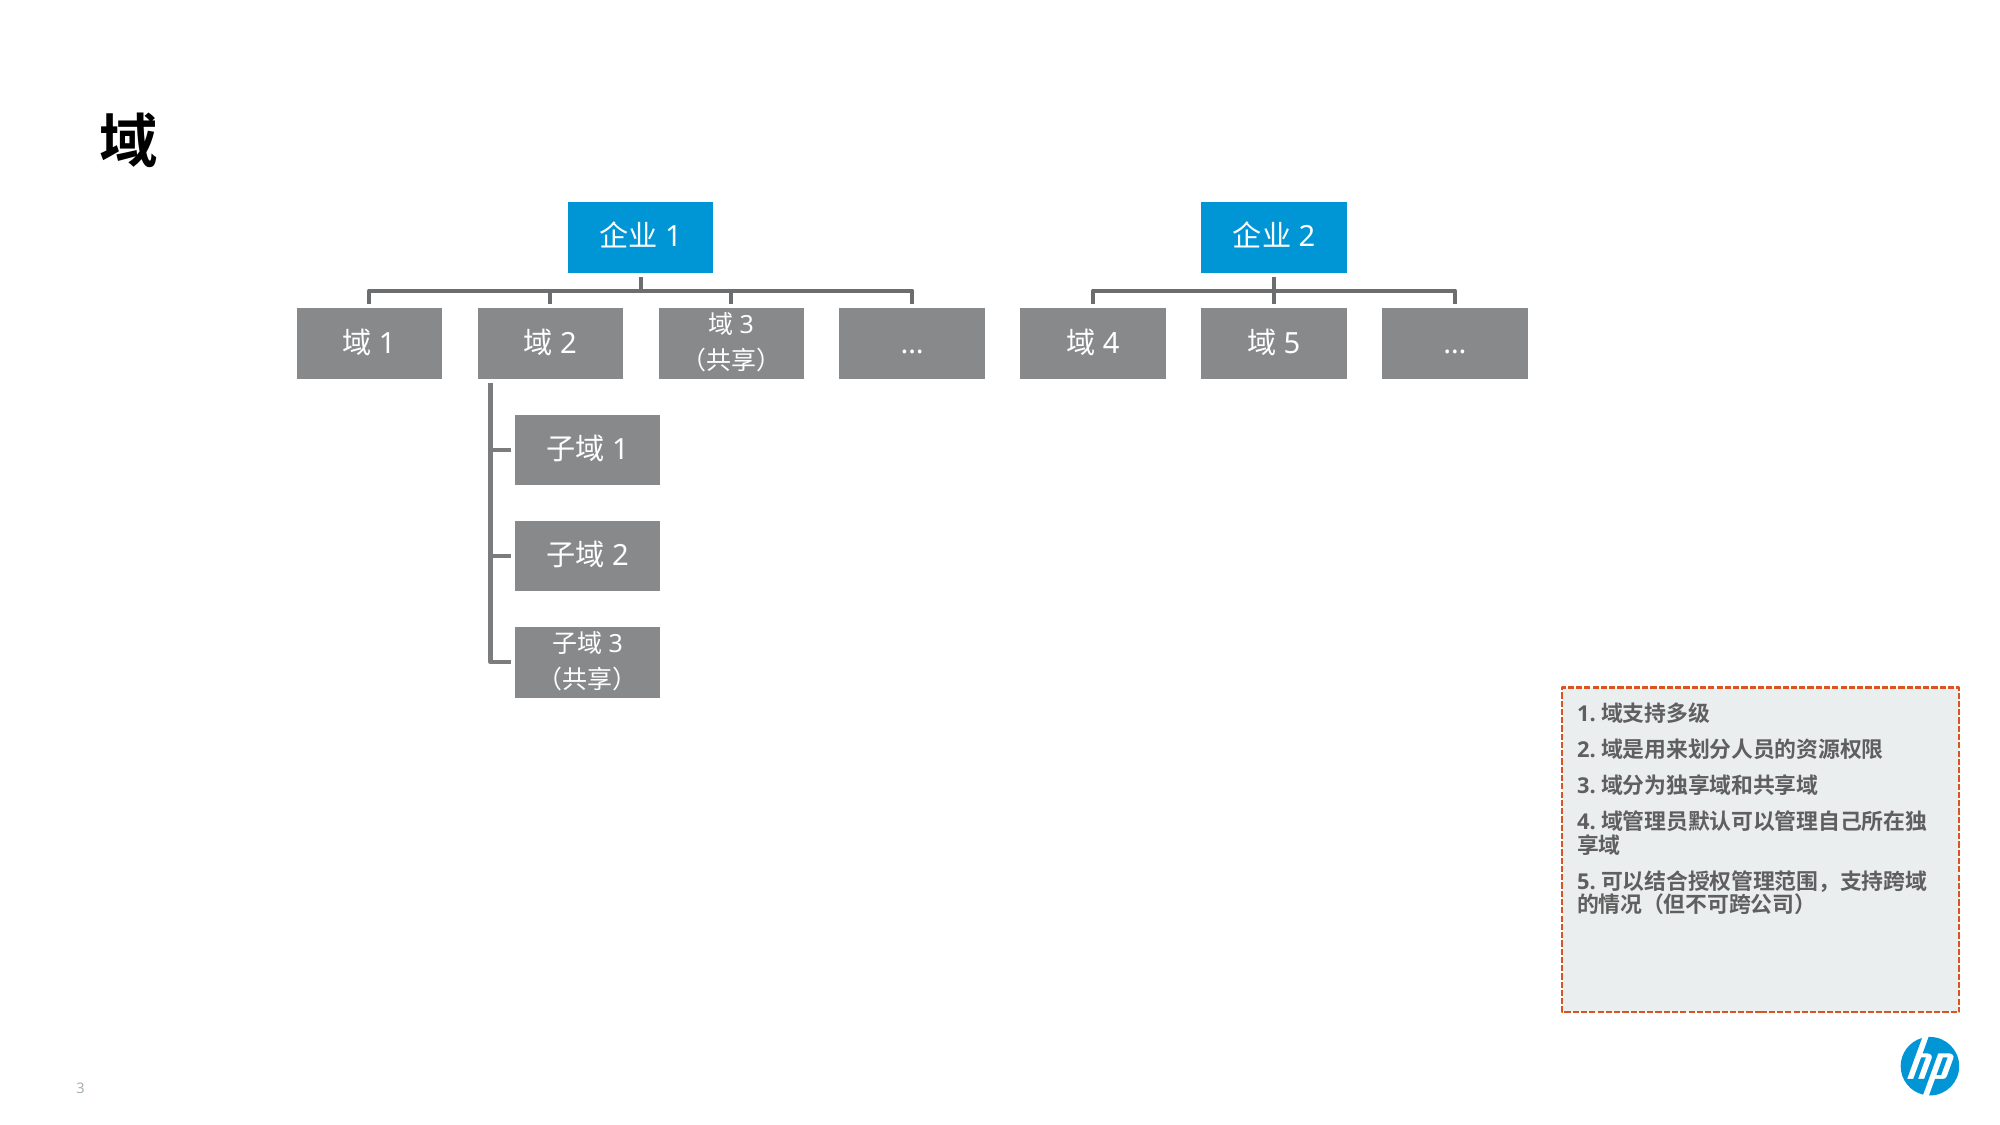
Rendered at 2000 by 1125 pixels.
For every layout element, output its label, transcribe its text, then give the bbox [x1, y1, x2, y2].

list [236, 199, 1588, 701]
slide_number 3 [34, 1062, 85, 1099]
title 域 [99, 50, 1900, 175]
text_box 1.域支持多级 2.域是用来划分人员的资源权限 3.域分为独享域和共享域 4.域管理员默认可以管理自己所在独享域 5.可以结合授权管理范围，支持跨域的情况（但不可跨公司） [1562, 687, 1960, 1013]
